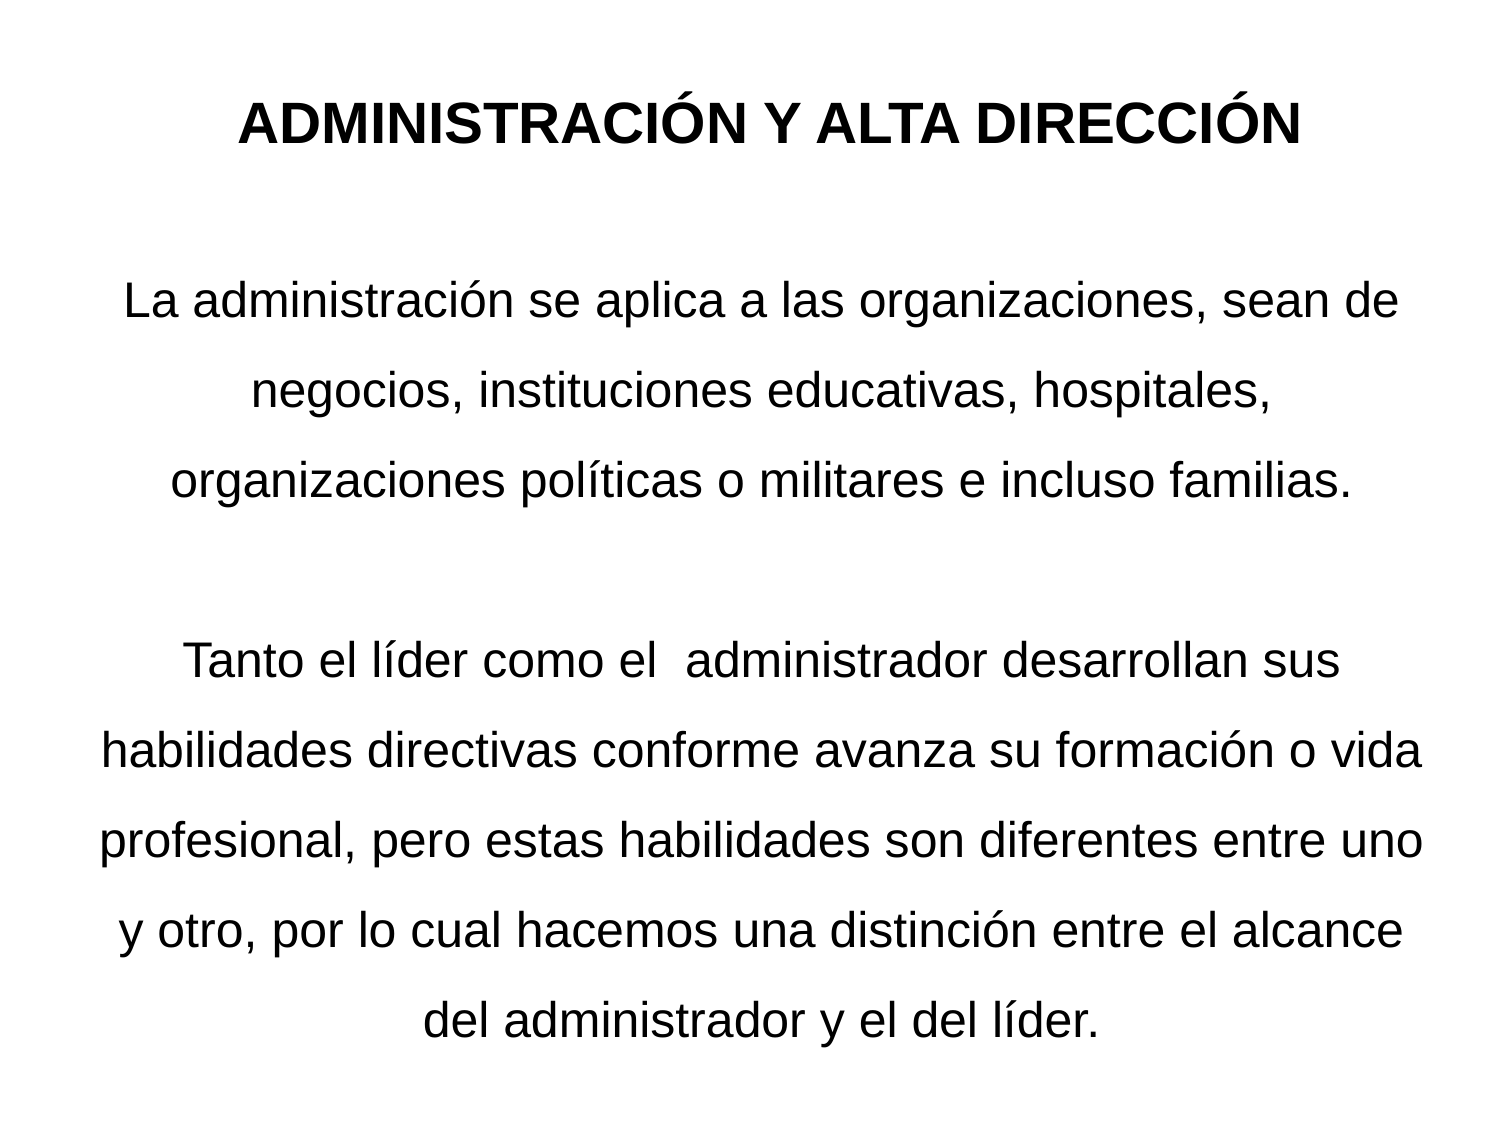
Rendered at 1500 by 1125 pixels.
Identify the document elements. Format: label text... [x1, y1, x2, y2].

text_box ADMINISTRACIÓN Y ALTA DIRECCIÓN La administración se aplica a las organizaciones, sean de negocios, instituciones educativas, hospitales, organizaciones políticas o militares e incluso familias. Tanto el líder como el administrador desarrollan sus habilidades directivas conforme avanza su formación o vida profesional, pero estas habilidades son diferentes entre uno y otro, por lo cual hacemos una distinción entre el alcance del administrador y el del líder. [76, 42, 1447, 1055]
